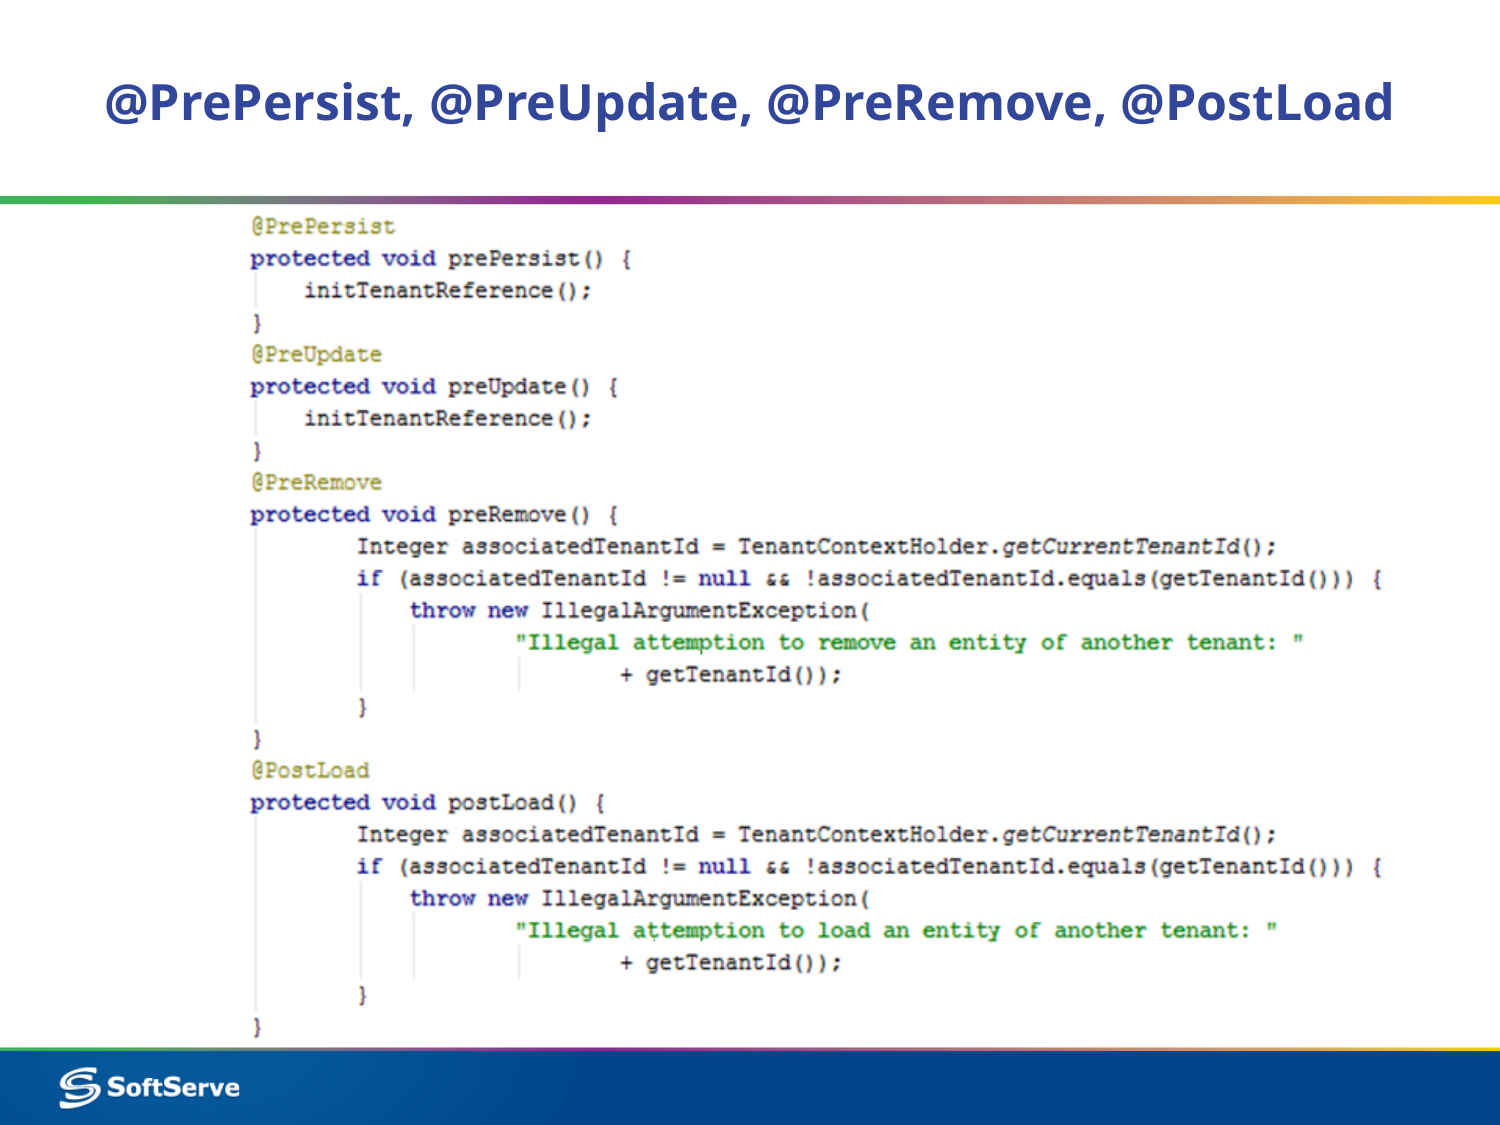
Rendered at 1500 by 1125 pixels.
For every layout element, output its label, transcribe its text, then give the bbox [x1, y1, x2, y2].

title @PrePersist, @PreUpdate, @PreRemove, @PostLoad [75, 24, 1425, 175]
picture [0, 0, 1500, 1125]
